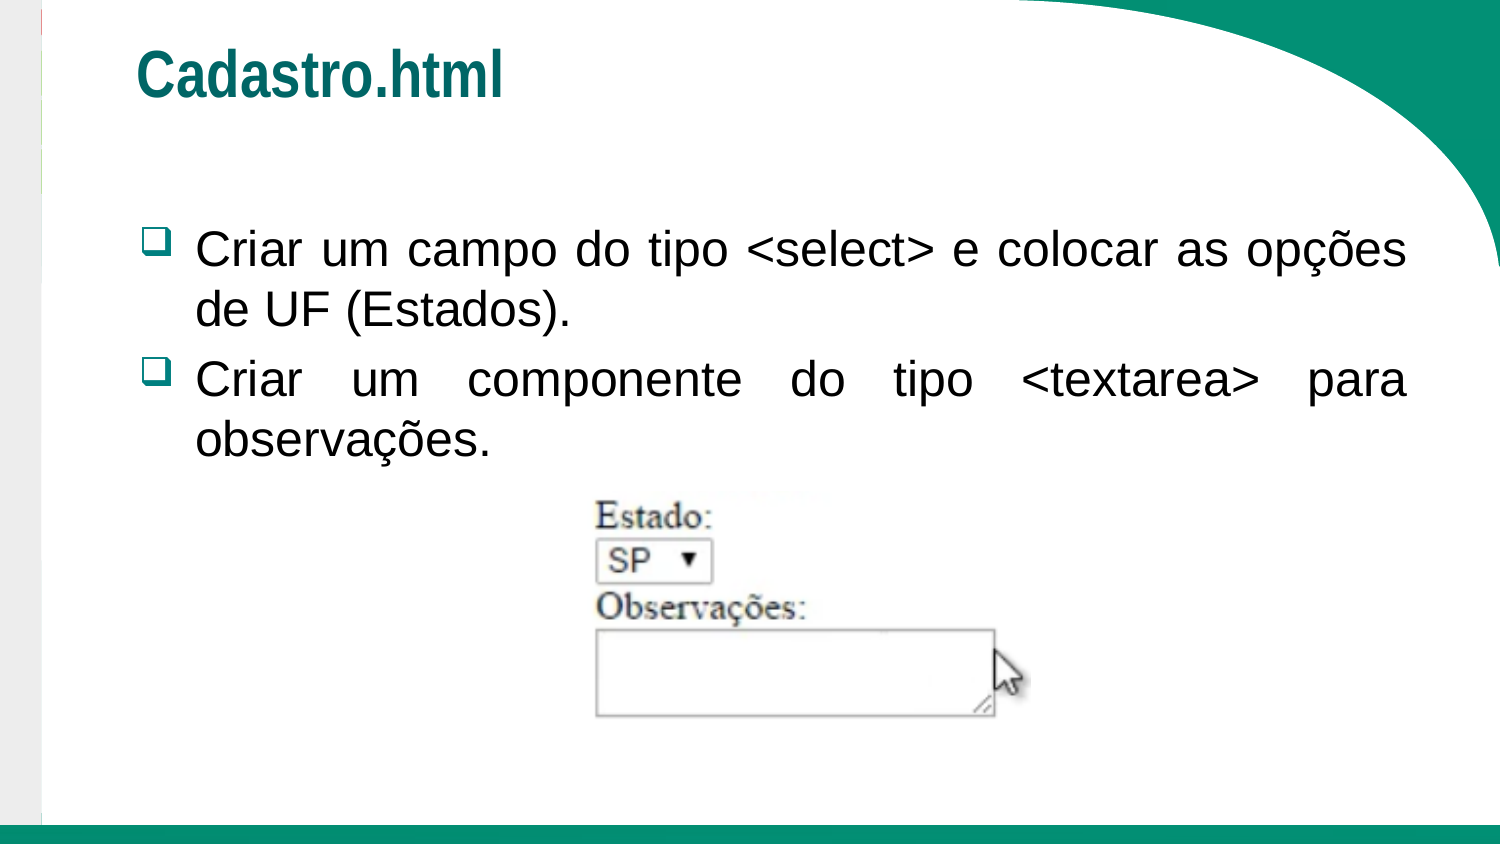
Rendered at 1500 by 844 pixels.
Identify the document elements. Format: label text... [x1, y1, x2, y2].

picture [0, 0, 1500, 844]
list Criar um campo do tipo <select> e colocar as opções de UF (Estados). Criar um componente do tipo <textarea> para observações. [124, 209, 1424, 779]
title Cadastro.html [122, 23, 1317, 164]
picture [1040, 0, 1500, 266]
picture [586, 491, 1031, 728]
